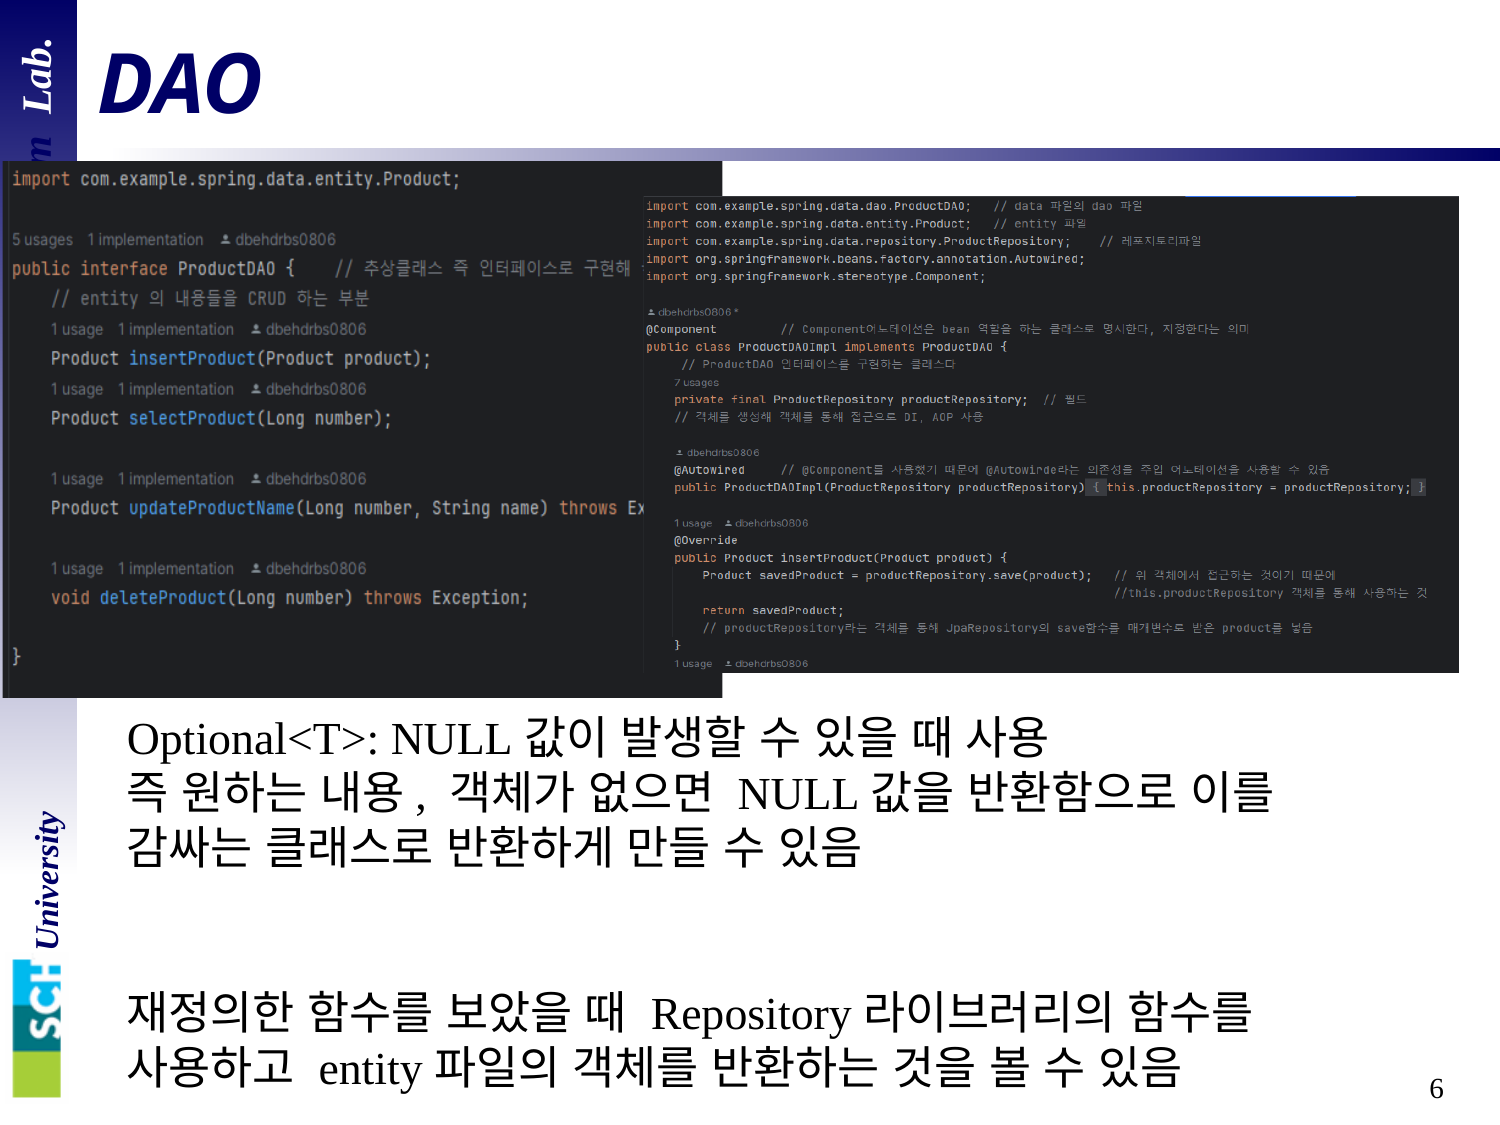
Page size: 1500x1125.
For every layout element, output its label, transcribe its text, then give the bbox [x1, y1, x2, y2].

picture [5, 952, 69, 1104]
title DAO [82, 22, 1418, 139]
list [2, 161, 723, 698]
picture [643, 196, 1460, 673]
text_box Optional<T>: NULL값이 발생할 수 있을 때 사용 즉 원하는 내용, 객체가 없으면 NULL값을 반환함으로 이를 감싸는 클래스로 반환하게 만들 수 있음 재정의한 함수를 보았을 때 Repository라이브러리의 함수를 사용하고 entity파일의 객체를 반환하는 것을 볼 수 있음 [112, 701, 1365, 1101]
